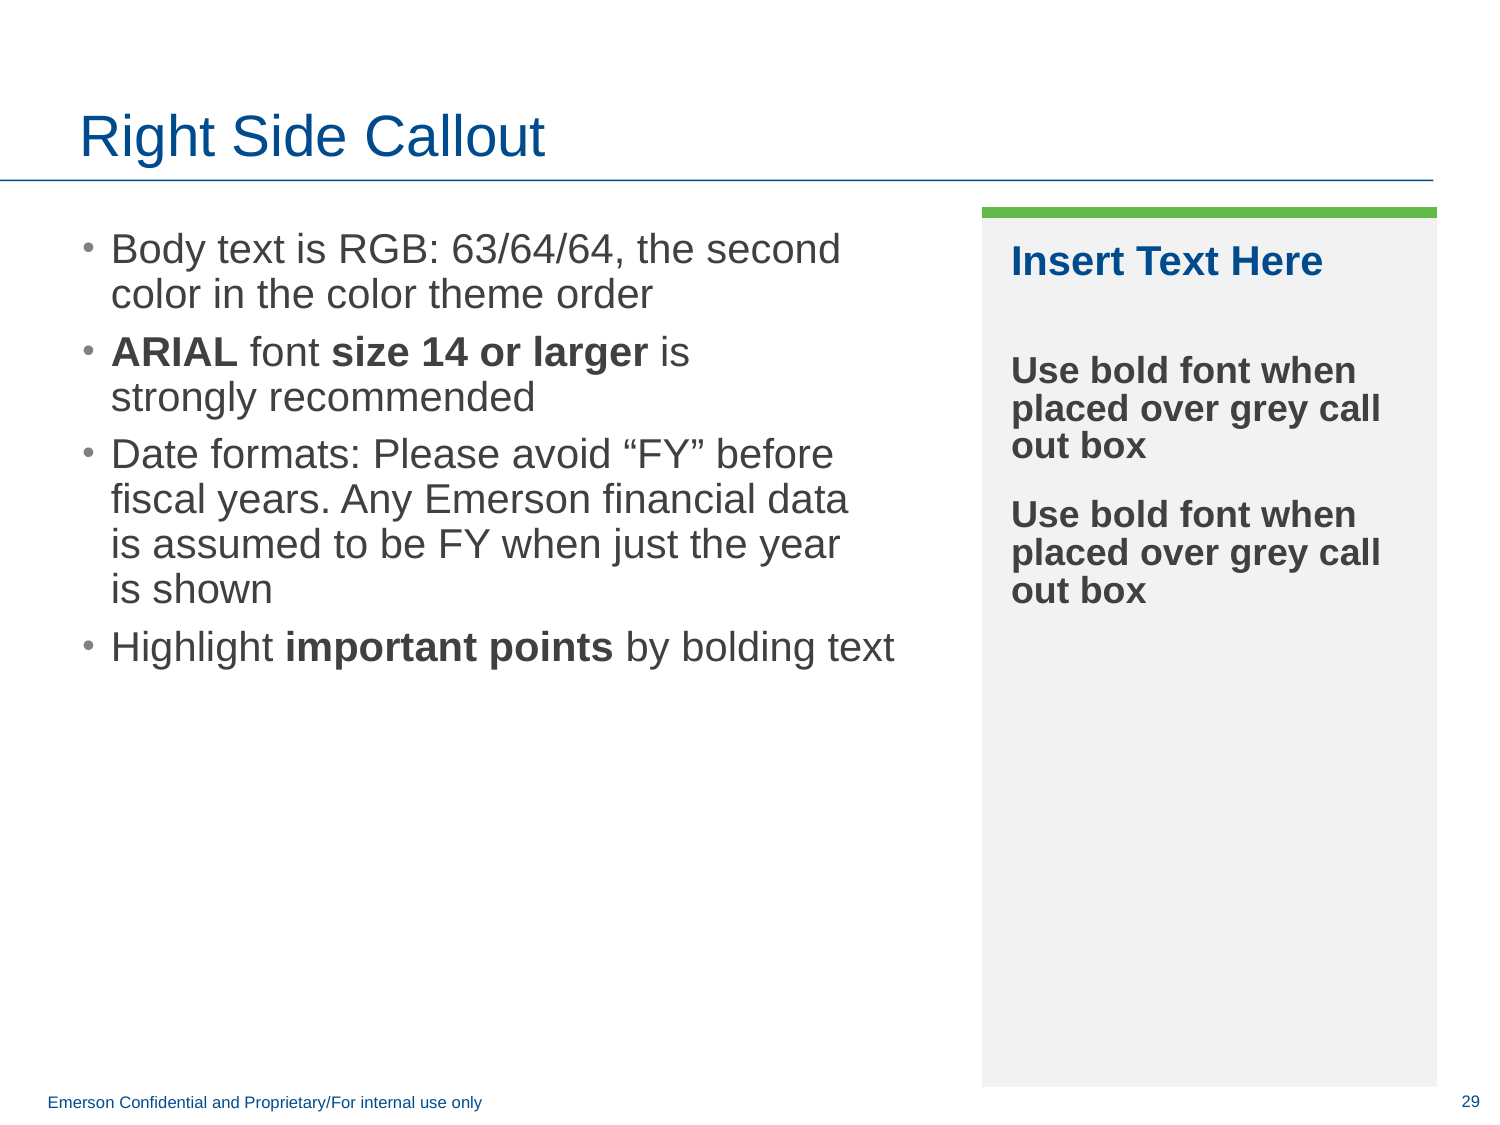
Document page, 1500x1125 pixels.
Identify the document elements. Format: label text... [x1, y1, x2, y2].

table_cell Use bold font when placed over grey call out box Use bold font when placed over grey call out box [982, 323, 1437, 1087]
list Body text is RGB: 63/64/64, the second color in the color theme order ARIAL font size 14 or larger is strongly recommended Date formats: Please avoid “FY” before fiscal years. Any Emerson financial data is assumed to be FY when just the year is shown Highlight important points by bolding text [66, 212, 950, 1055]
table_header Insert Text Here [982, 218, 1437, 323]
title Right Side Callout [64, 20, 1436, 177]
footer Emerson Confidential and Proprietary/For internal use only [32, 1084, 1401, 1125]
